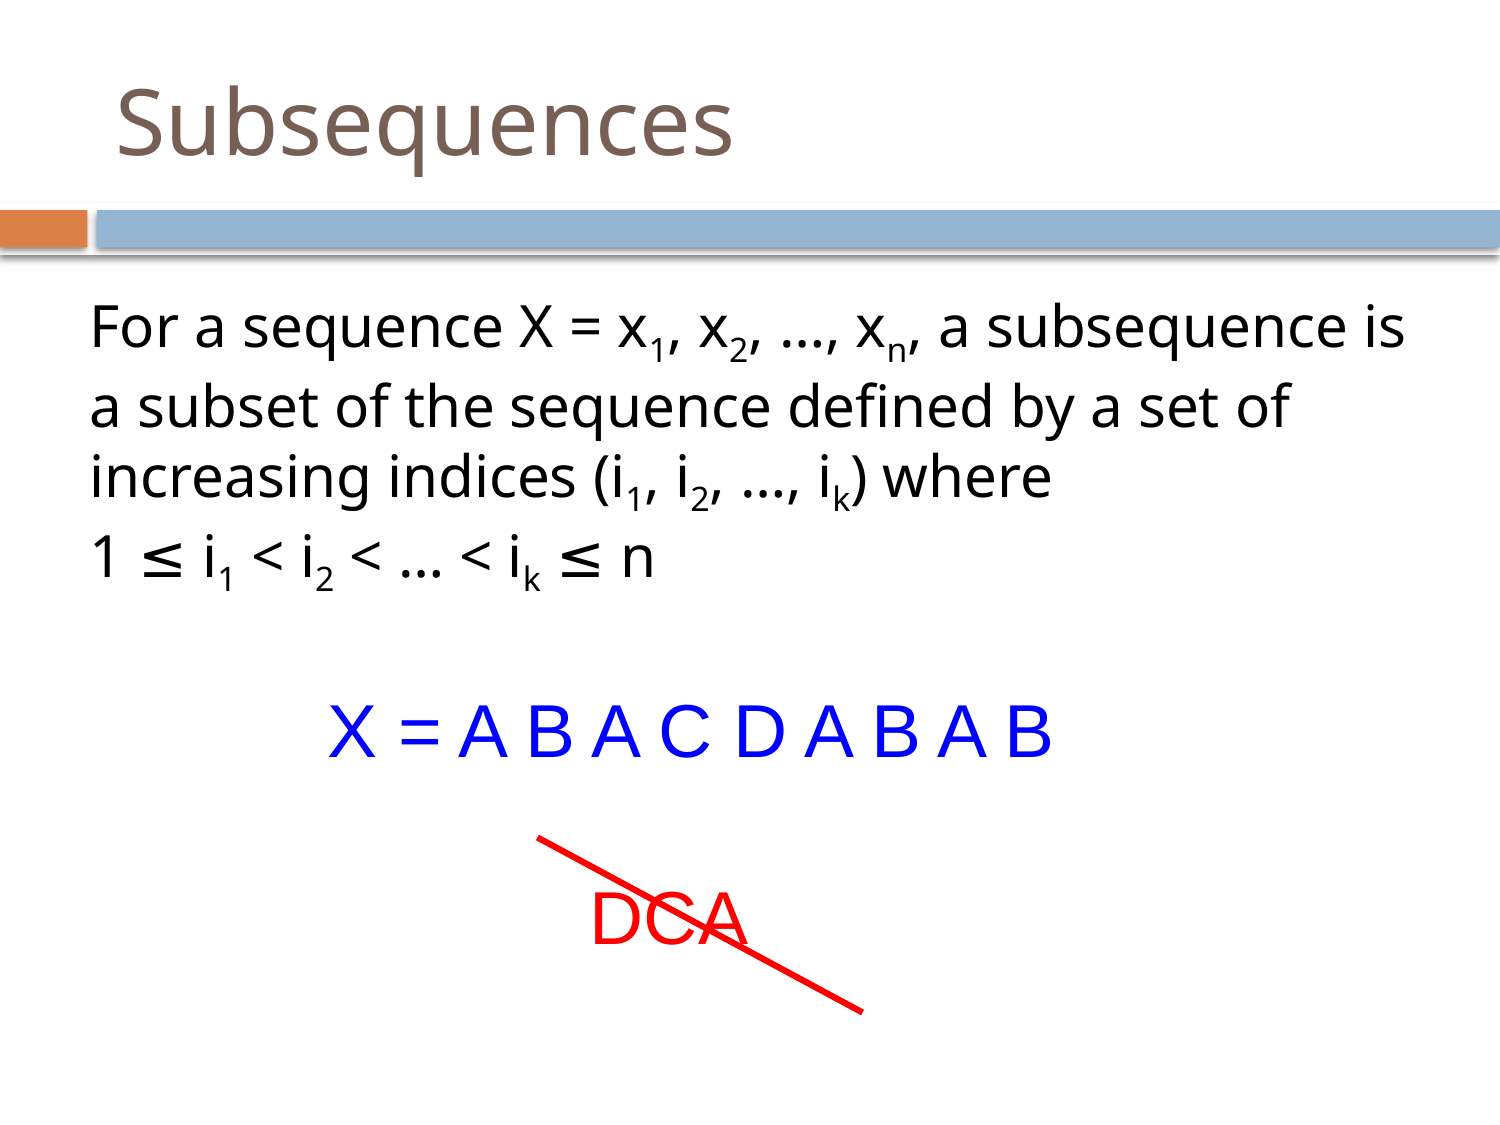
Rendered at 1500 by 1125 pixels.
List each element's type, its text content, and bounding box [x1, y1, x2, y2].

title Subsequences [100, 37, 1438, 200]
text_box For a sequence X = x1, x2, …, xn, a subsequence is a subset of the sequence defined by a set of increasing indices (i1, i2, …, ik) where 1 ≤ i1 < i2 < … < ik ≤ n [74, 281, 1425, 625]
text_box DCA [574, 862, 938, 968]
text_box X = A B A C D A B A B [312, 674, 1150, 780]
